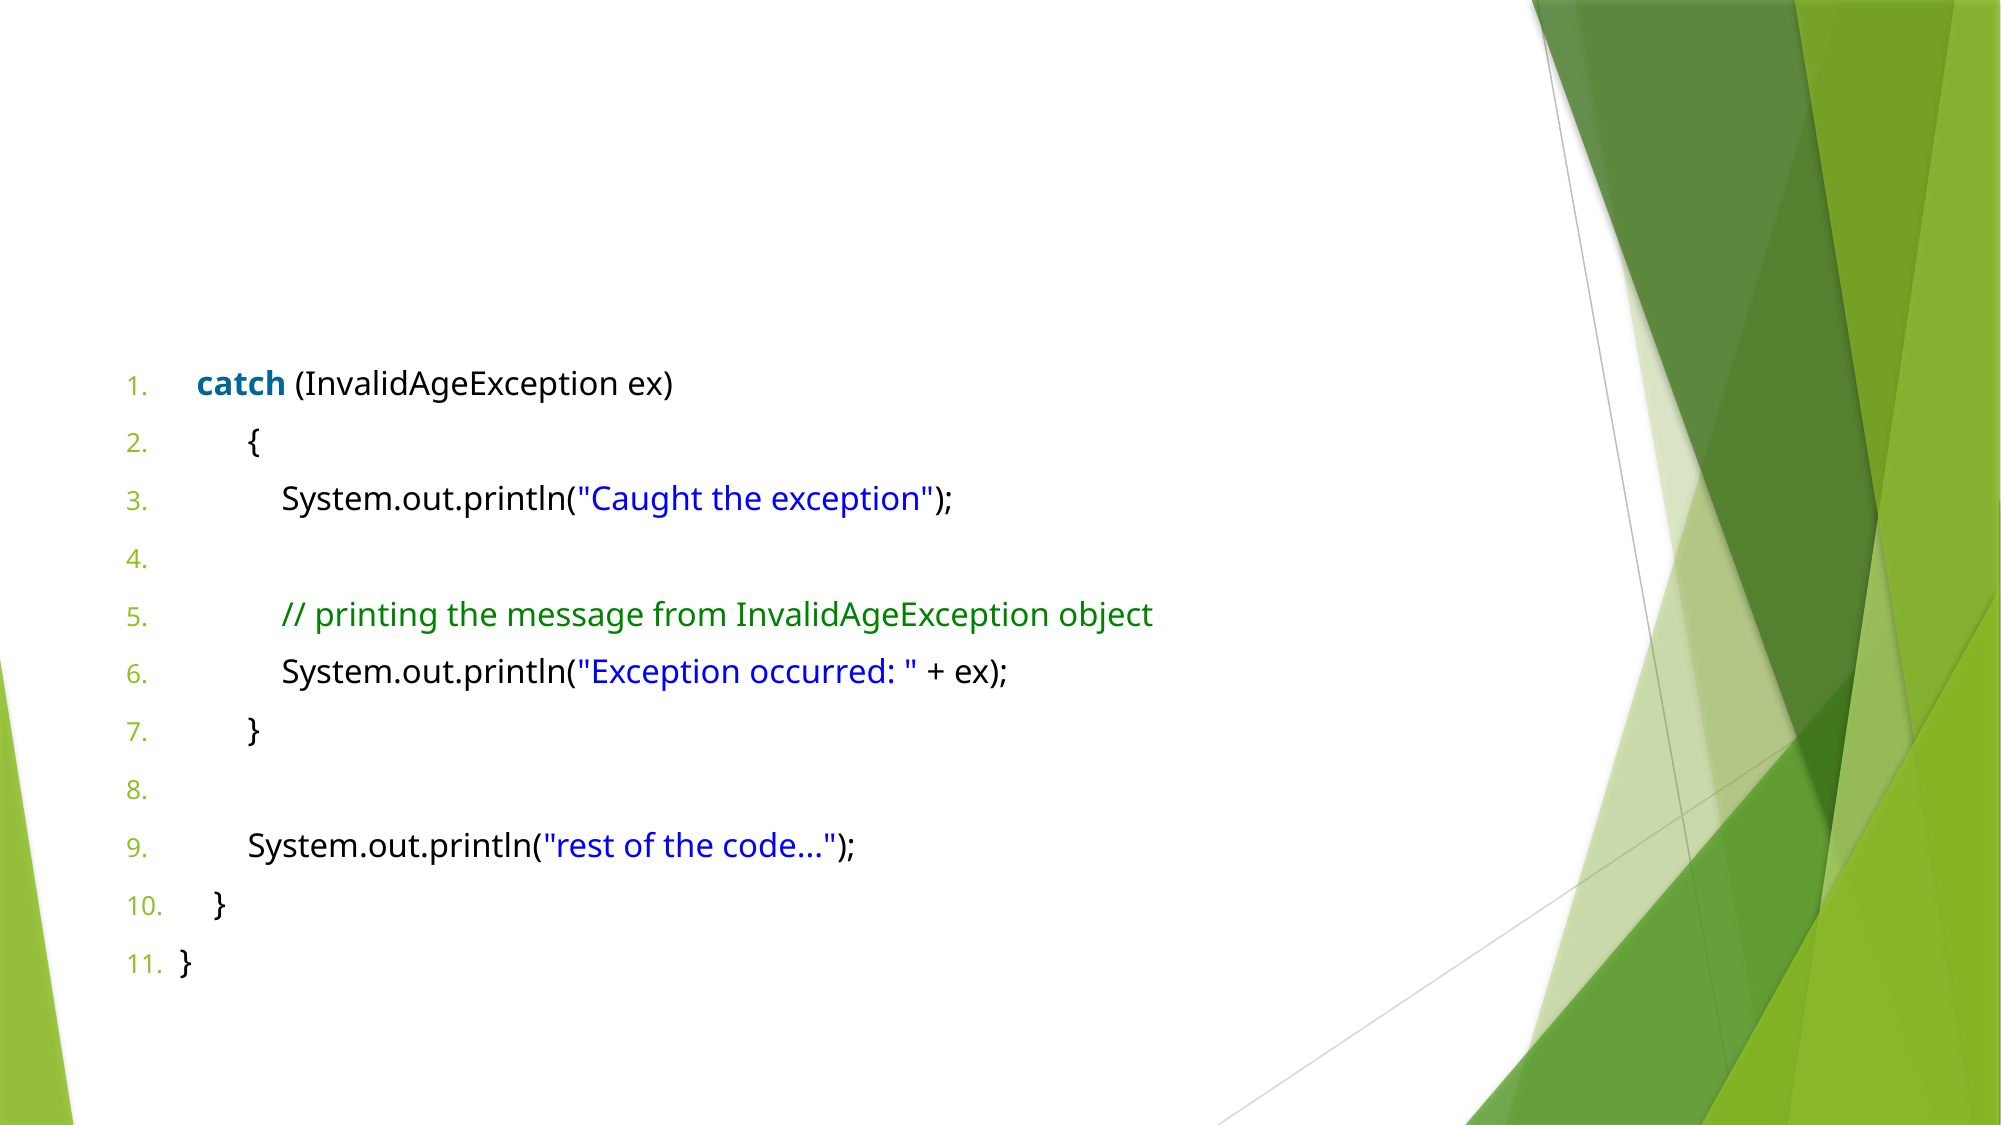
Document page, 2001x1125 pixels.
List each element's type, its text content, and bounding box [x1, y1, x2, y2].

list catch (InvalidAgeException ex) { System.out.println("Caught the exception"); // printing the message from InvalidAgeException object System.out.println("Exception occurred: " + ex); } System.out.println("rest of the code..."); } } [111, 354, 1522, 992]
